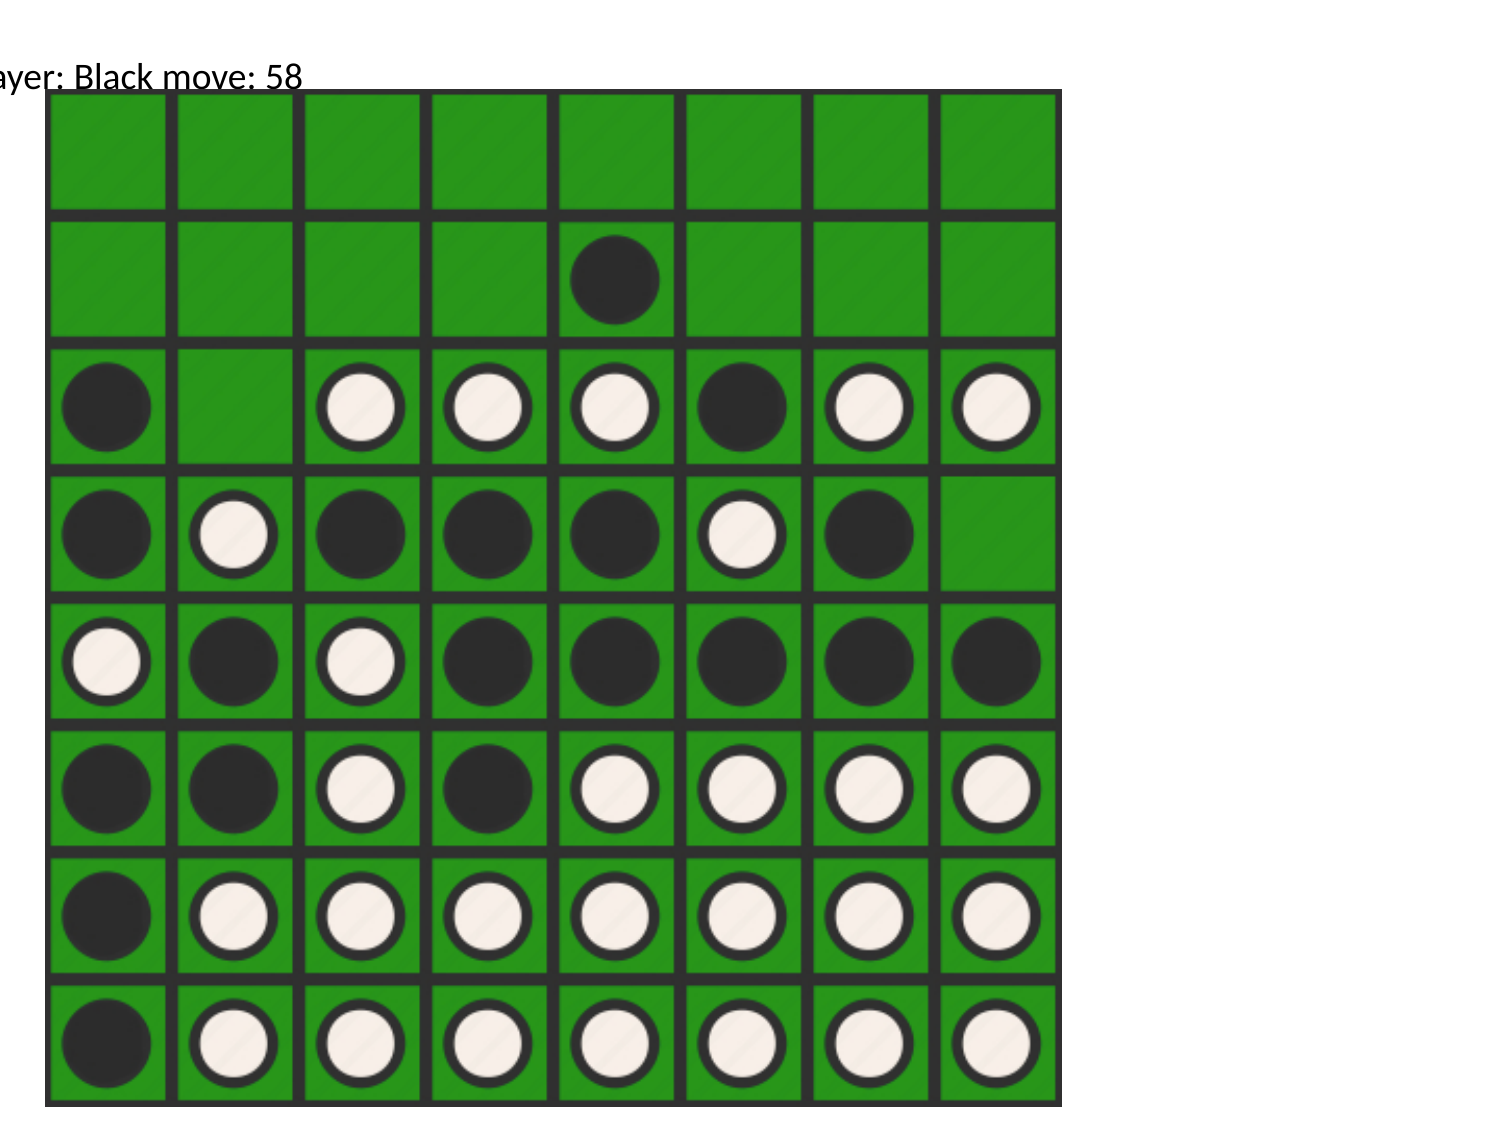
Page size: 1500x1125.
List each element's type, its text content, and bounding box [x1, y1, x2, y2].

picture [44, 89, 1062, 1107]
text_box turn: 43 player: Black move: 58 [0, 44, 319, 105]
